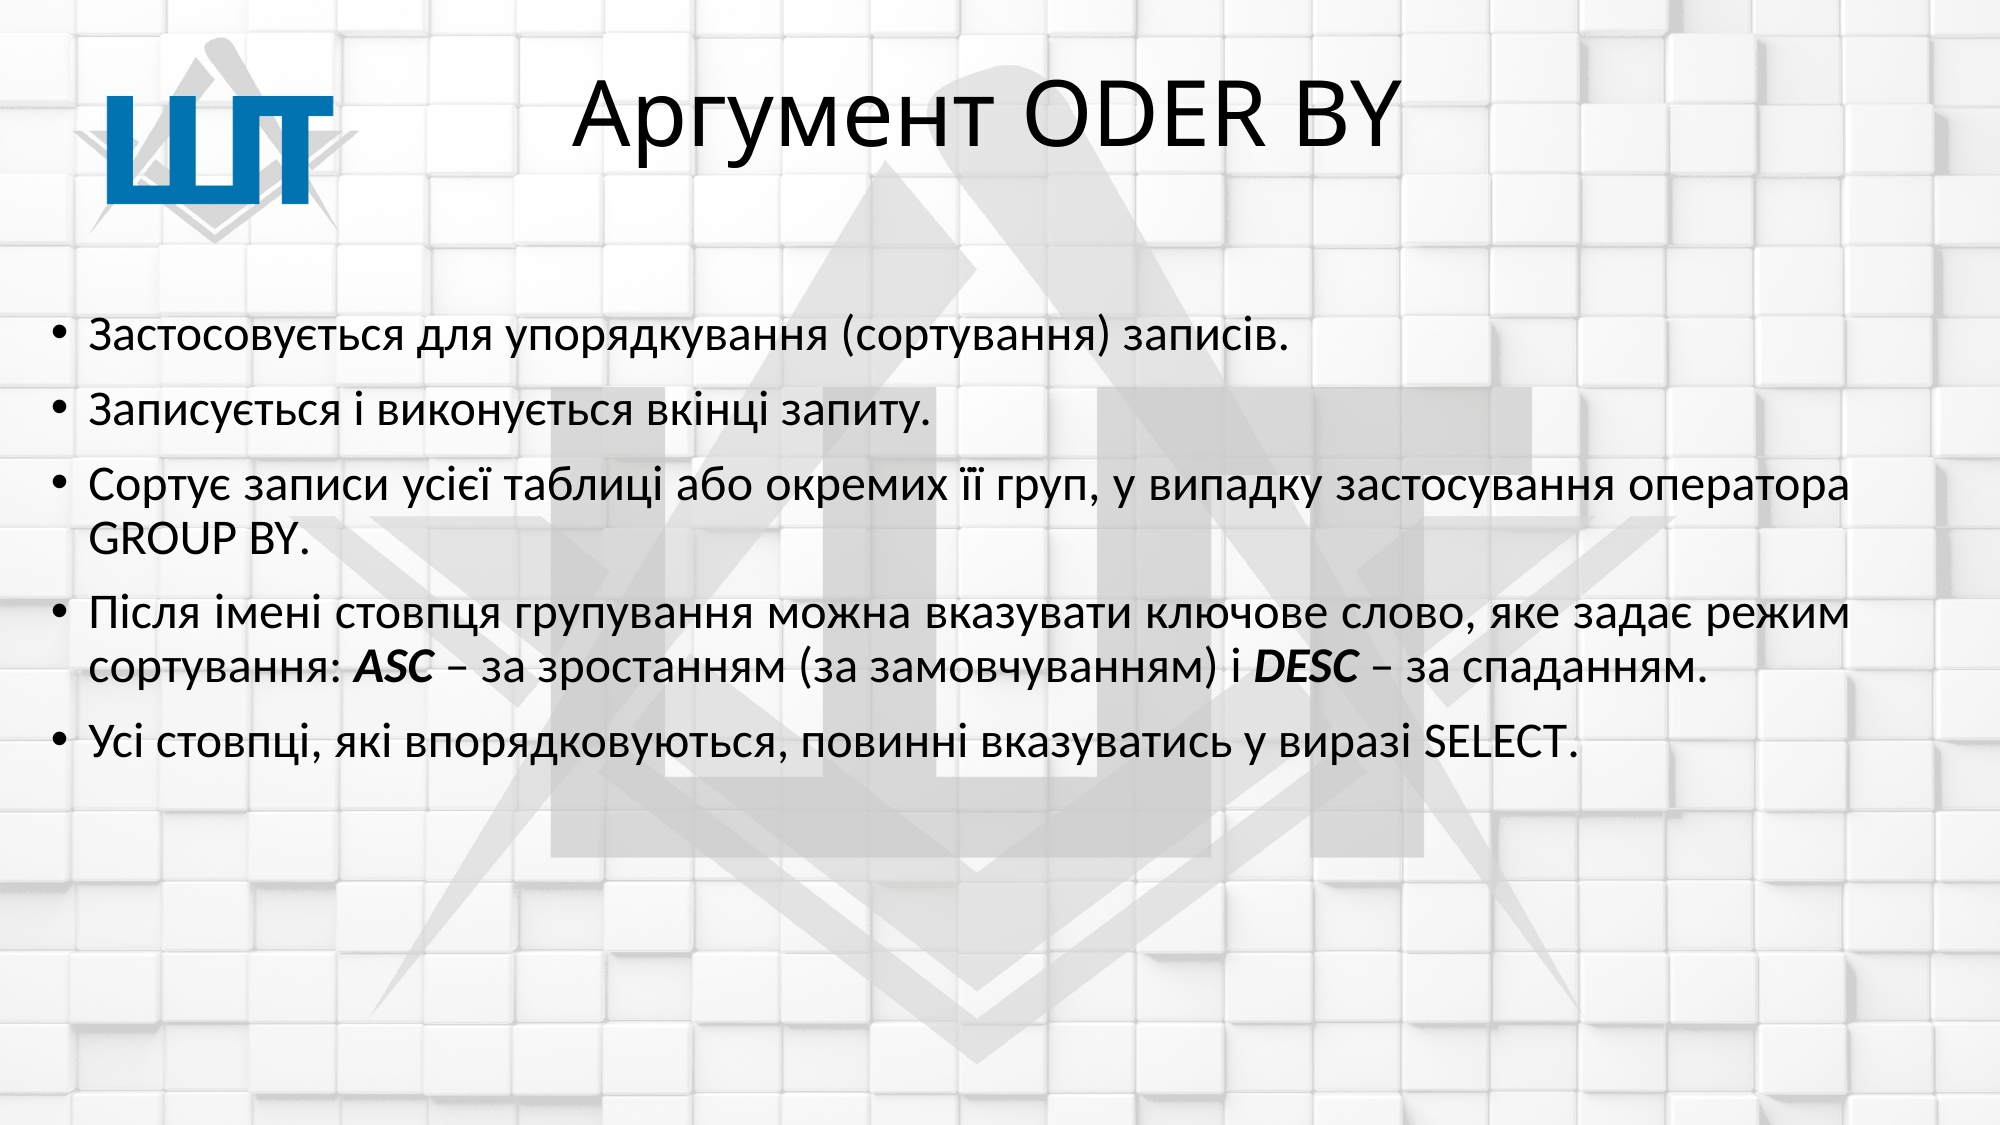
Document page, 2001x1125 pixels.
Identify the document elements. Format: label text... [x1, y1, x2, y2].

title Аргумент ODER BY [137, 59, 1863, 278]
list Застосовується для упорядкування (сортування) записів. Записується і виконується вкінці запиту. Сортує записи усієї таблиці або окремих її груп, у випадку застосування оператора GROUP BY. Після імені стовпця групування можна вказувати ключове слово, яке задає режим сортування: ASC – за зростанням (за замовчуванням) і DESC – за спаданням. Усі стовпці, які впорядковуються, повинні вказуватись у виразі SELECT. [36, 299, 1867, 910]
picture [0, 0, 2000, 1125]
